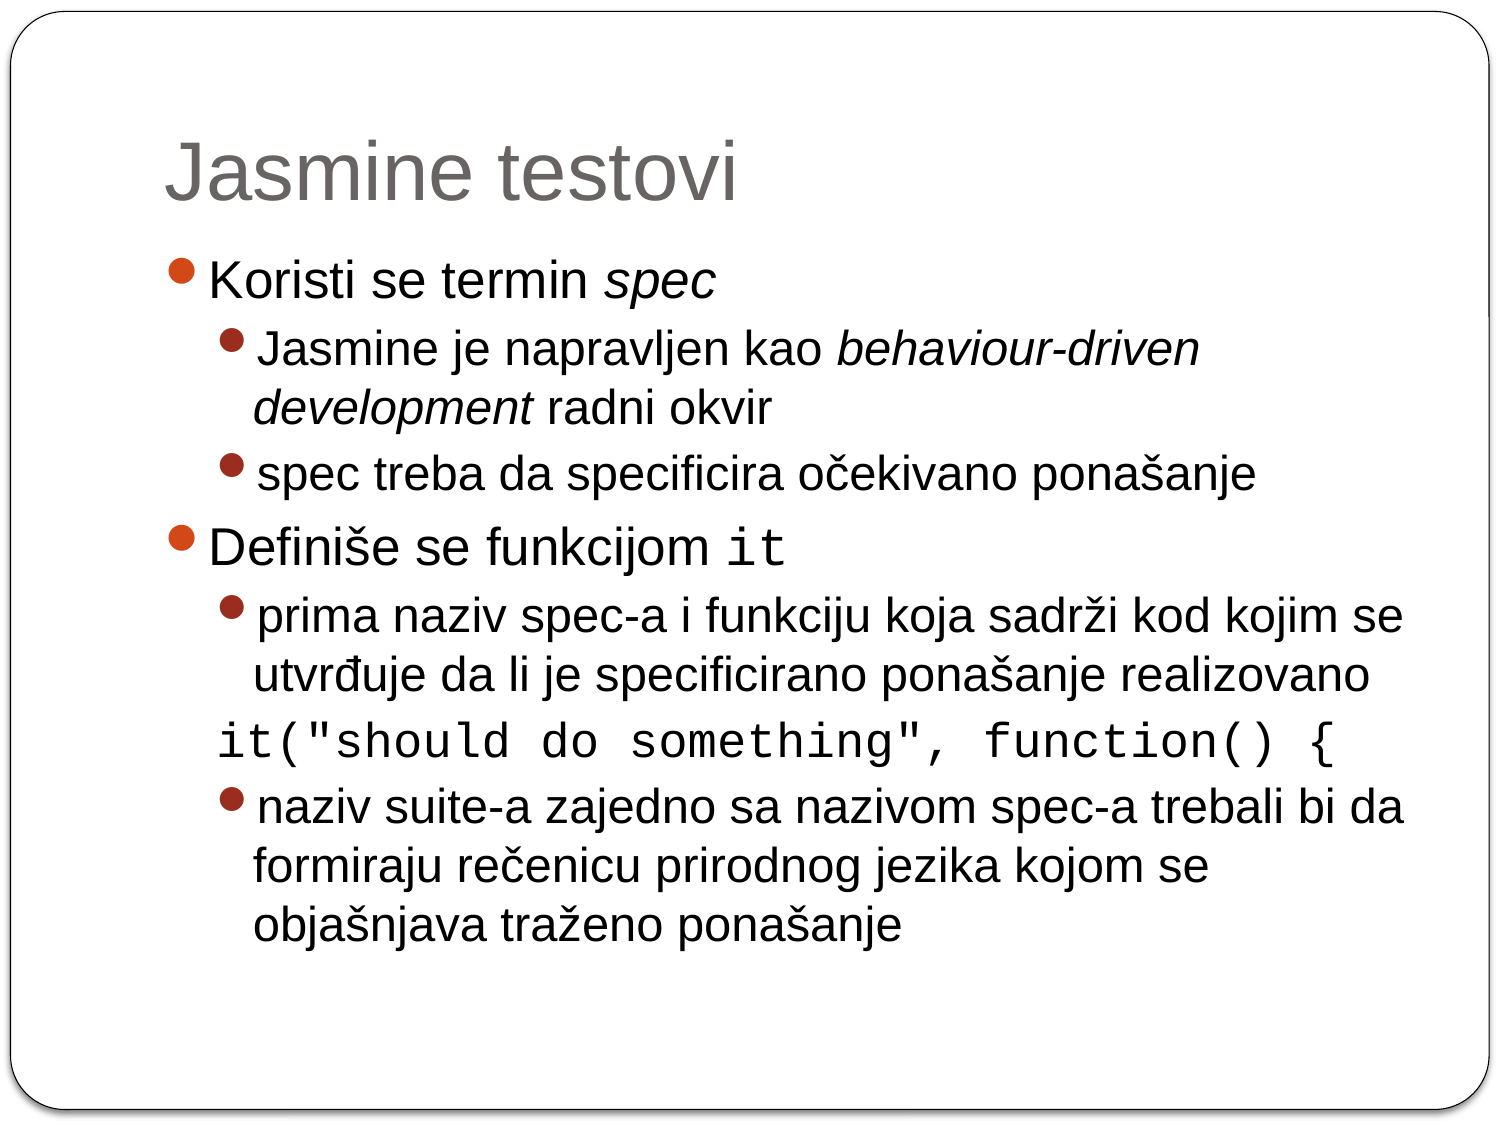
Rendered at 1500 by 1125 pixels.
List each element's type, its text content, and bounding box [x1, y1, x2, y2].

title Jasmine testovi [150, 45, 1425, 233]
list Koristi se termin spec Jasmine je napravljen kao behaviour-driven development radni okvir spec treba da specificira očekivano ponašanje Definiše se funkcijom it prima naziv spec-a i funkciju koja sadrži kod kojim se utvrđuje da li je specificirano ponašanje realizovano it("should do something", function() { naziv suite-a zajedno sa nazivom spec-a trebali bi da formiraju rečenicu prirodnog jezika kojom se objašnjava traženo ponašanje [150, 237, 1425, 988]
